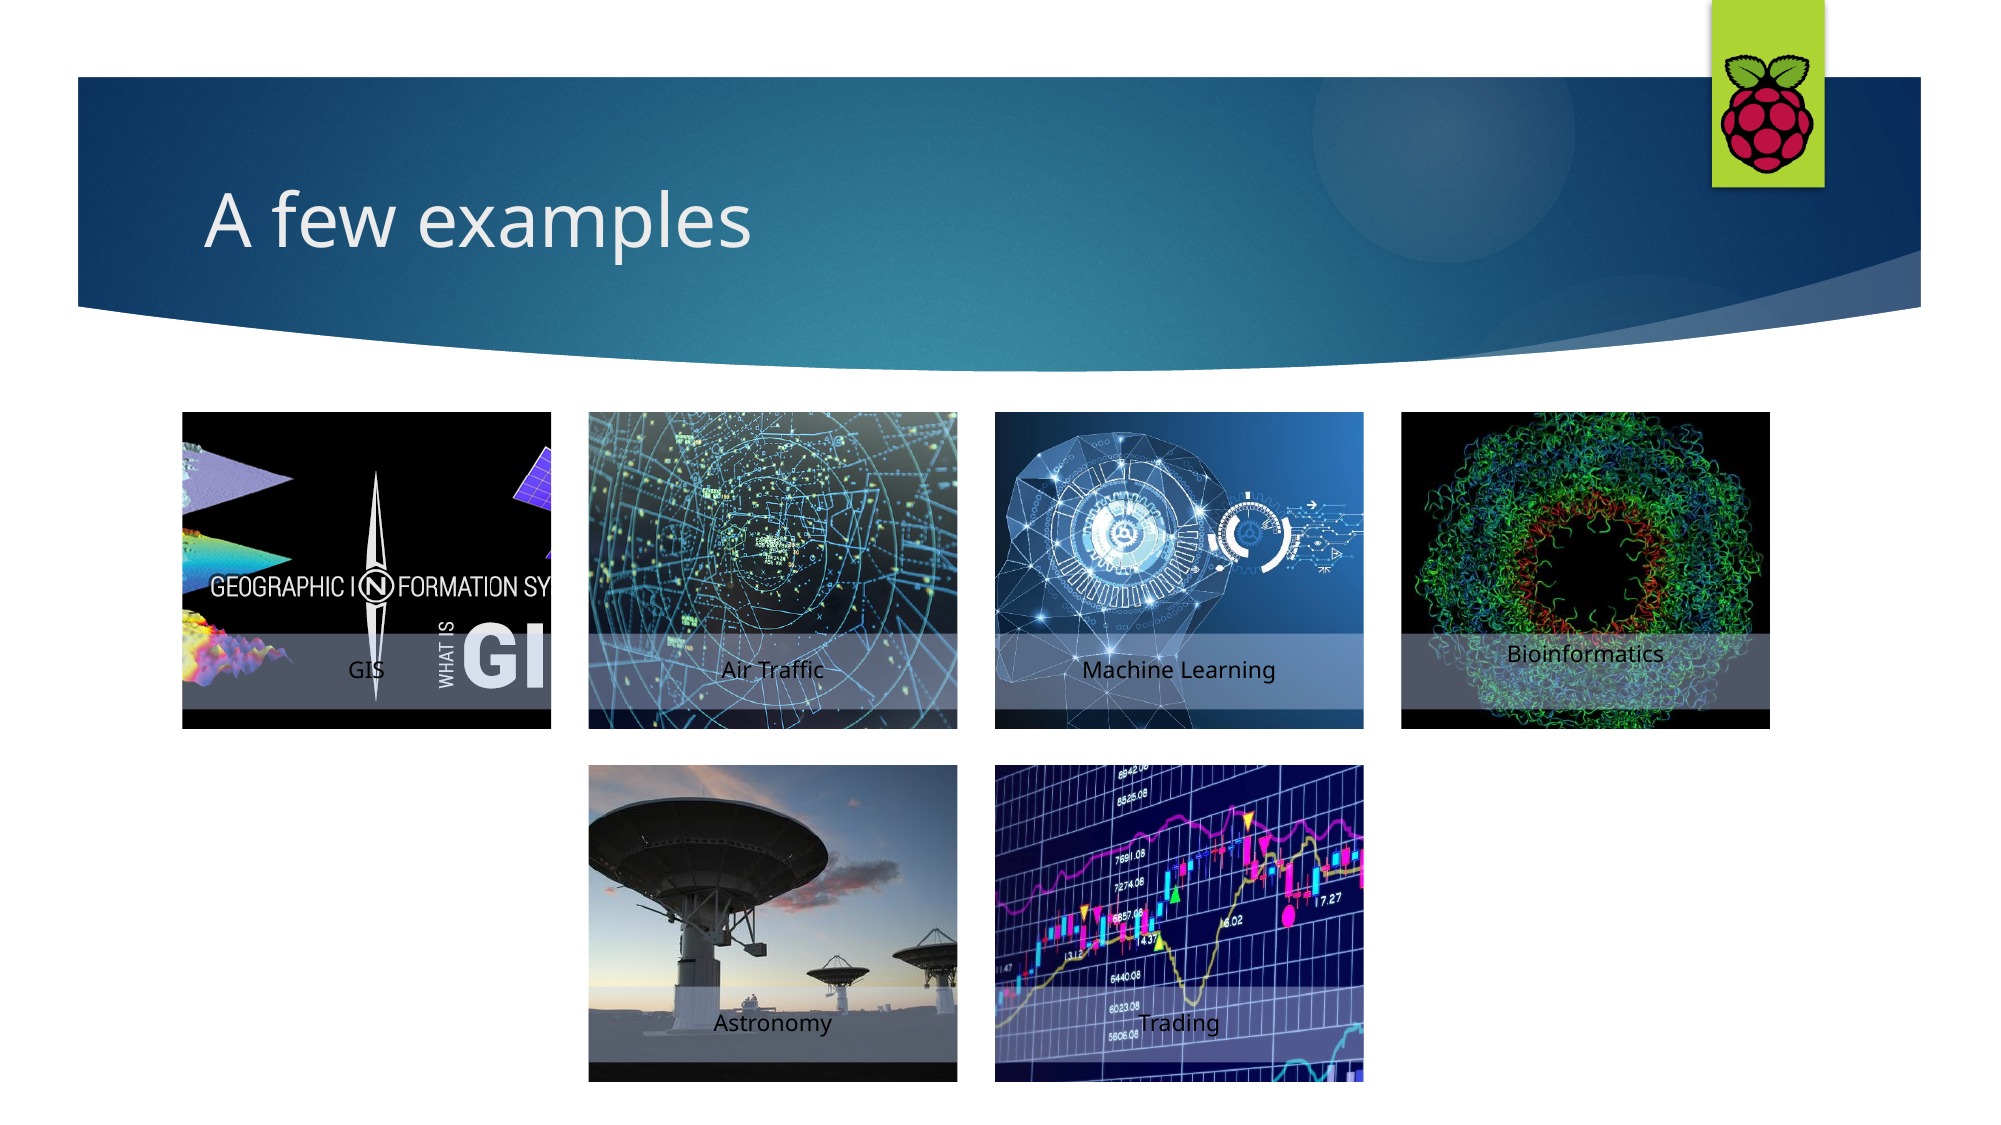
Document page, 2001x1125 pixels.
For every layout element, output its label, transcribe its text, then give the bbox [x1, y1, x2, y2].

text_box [159, 411, 1793, 1083]
picture [1718, 54, 1814, 174]
title A few examples [189, 159, 1627, 276]
